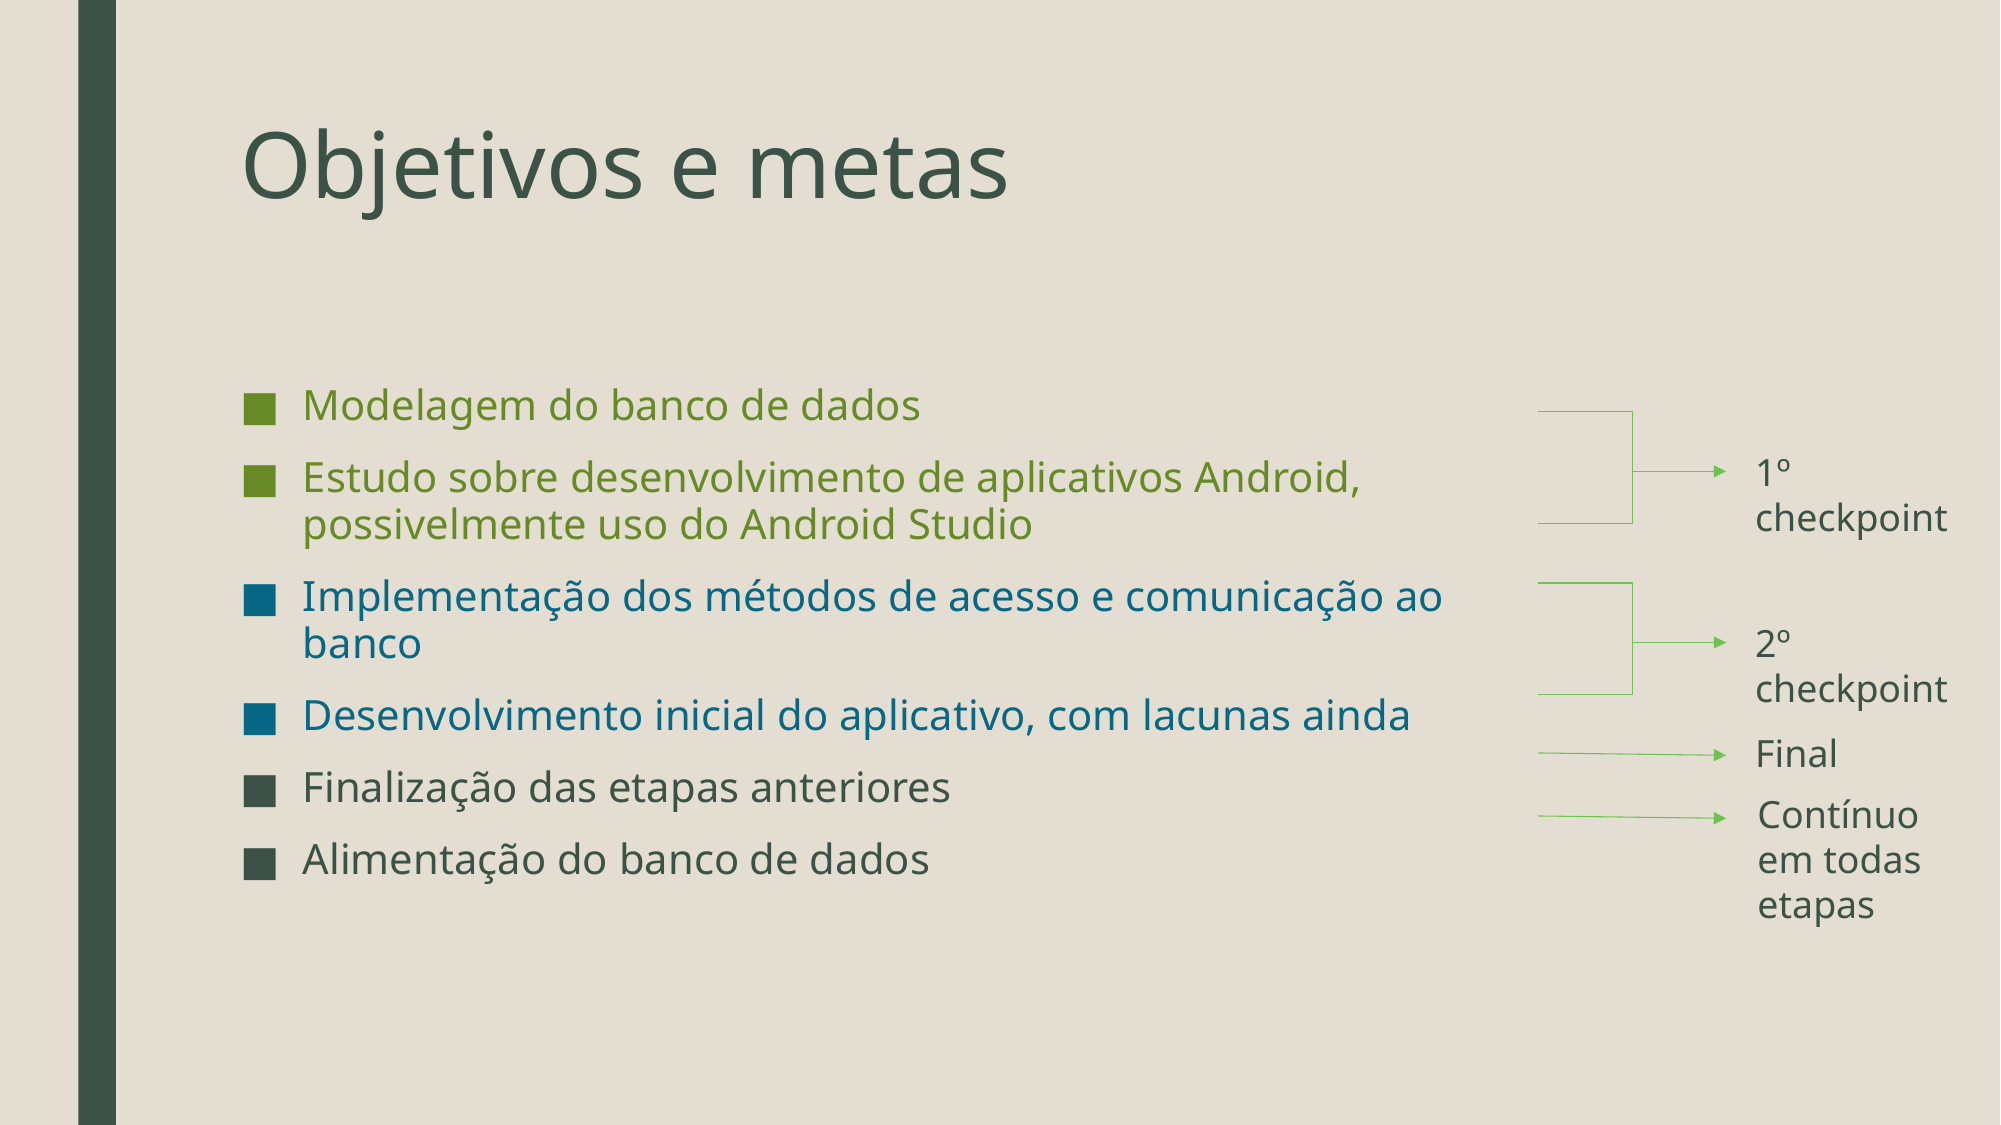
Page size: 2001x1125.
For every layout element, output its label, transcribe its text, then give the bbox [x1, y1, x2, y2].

text_box 2º checkpoint [1740, 612, 1998, 718]
text_box Contínuo em todas etapas [1742, 783, 2000, 933]
title Objetivos e metas [225, 112, 1800, 357]
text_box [1538, 642, 1727, 695]
text_box Final [1740, 722, 1998, 783]
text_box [1538, 752, 1727, 756]
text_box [1538, 815, 1727, 819]
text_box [1538, 411, 1727, 471]
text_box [1538, 582, 1727, 642]
list Modelagem do banco de dados Estudo sobre desenvolvimento de aplicativos Android, possivelmente uso do Android Studio Implementação dos métodos de acesso e comunicação ao banco Desenvolvimento inicial do aplicativo, com lacunas ainda Finalização das etapas anteriores Alimentação do banco de dados [225, 375, 1572, 963]
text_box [1538, 471, 1727, 524]
text_box 1º checkpoint [1740, 441, 1998, 547]
